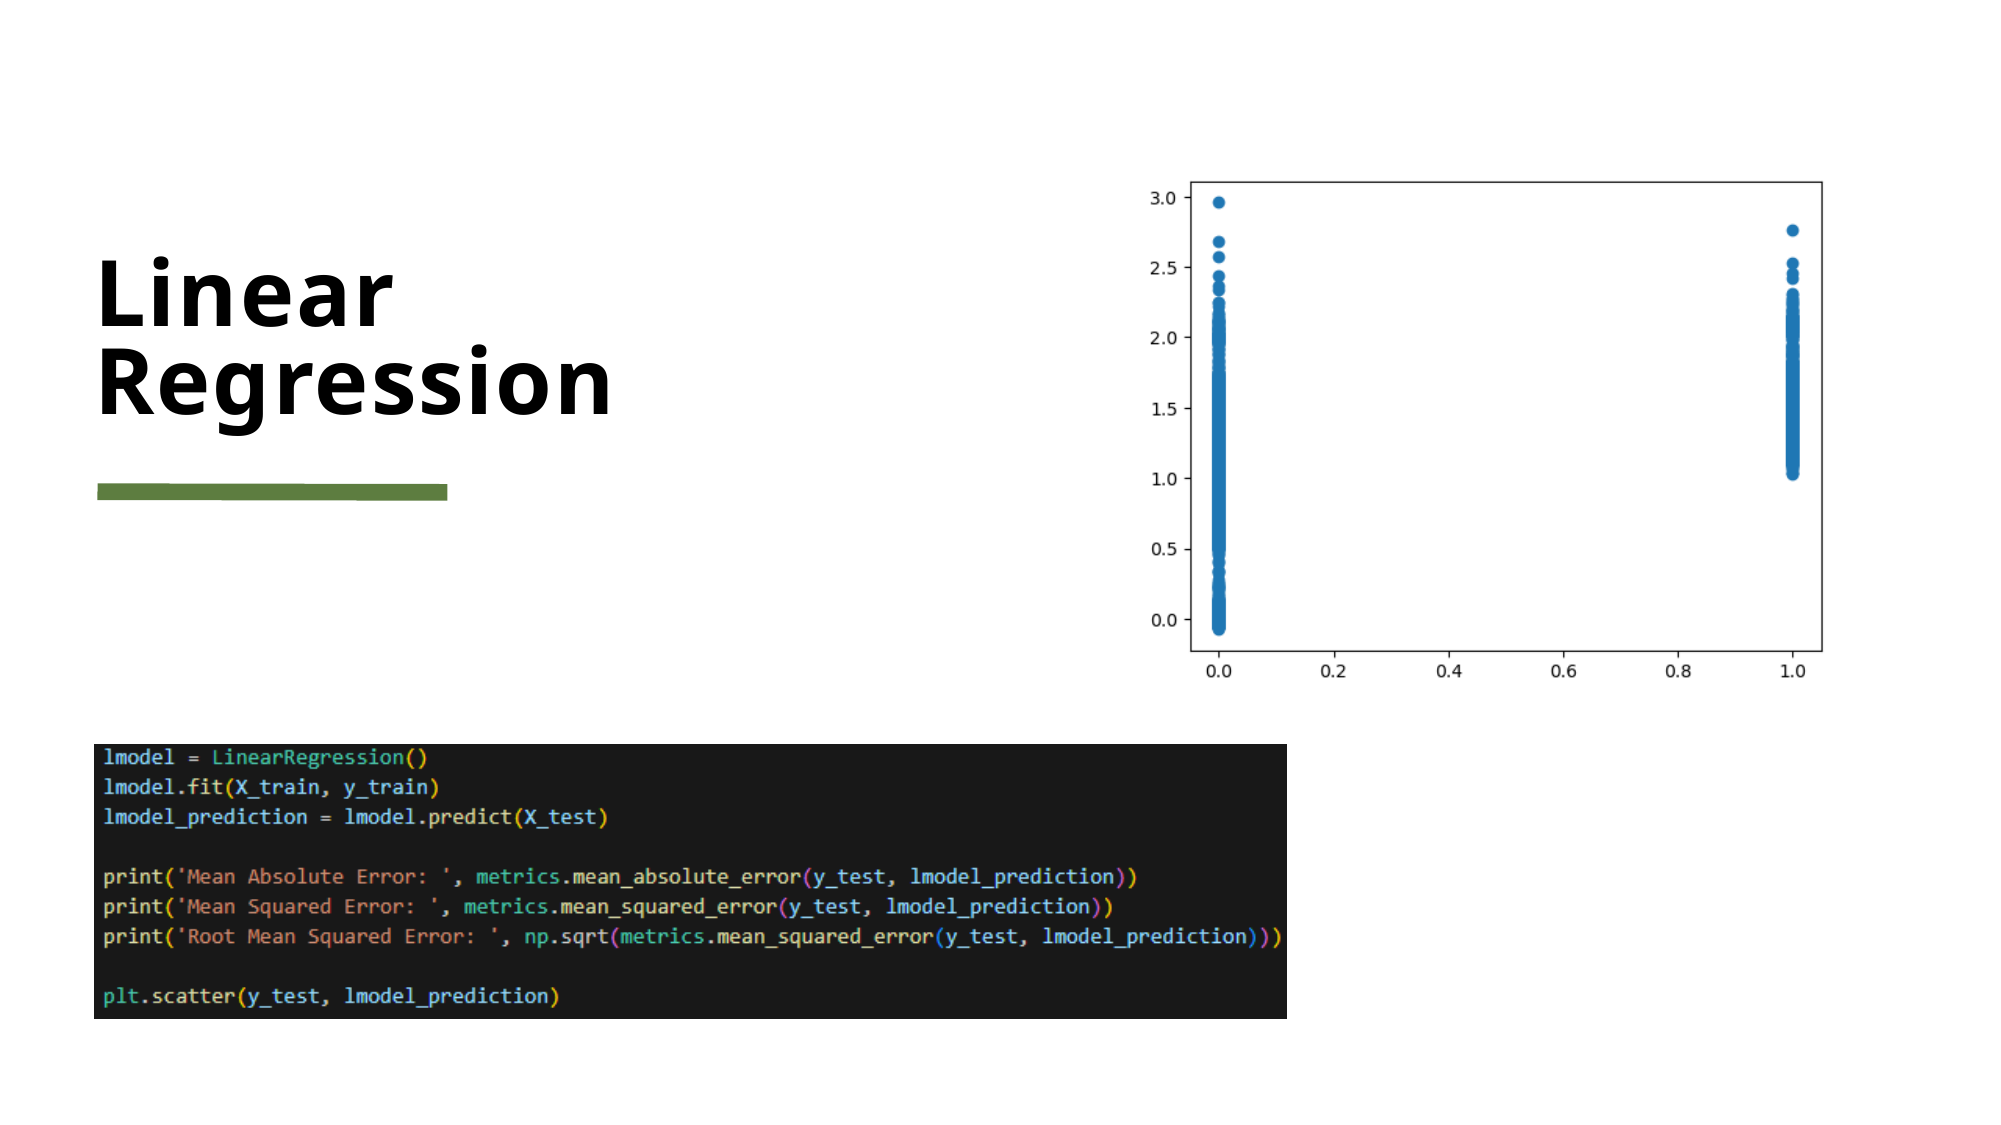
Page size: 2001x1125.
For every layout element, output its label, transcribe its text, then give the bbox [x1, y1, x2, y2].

picture [94, 744, 1287, 1019]
picture [1137, 169, 1833, 694]
title Linear Regression [94, 45, 925, 432]
